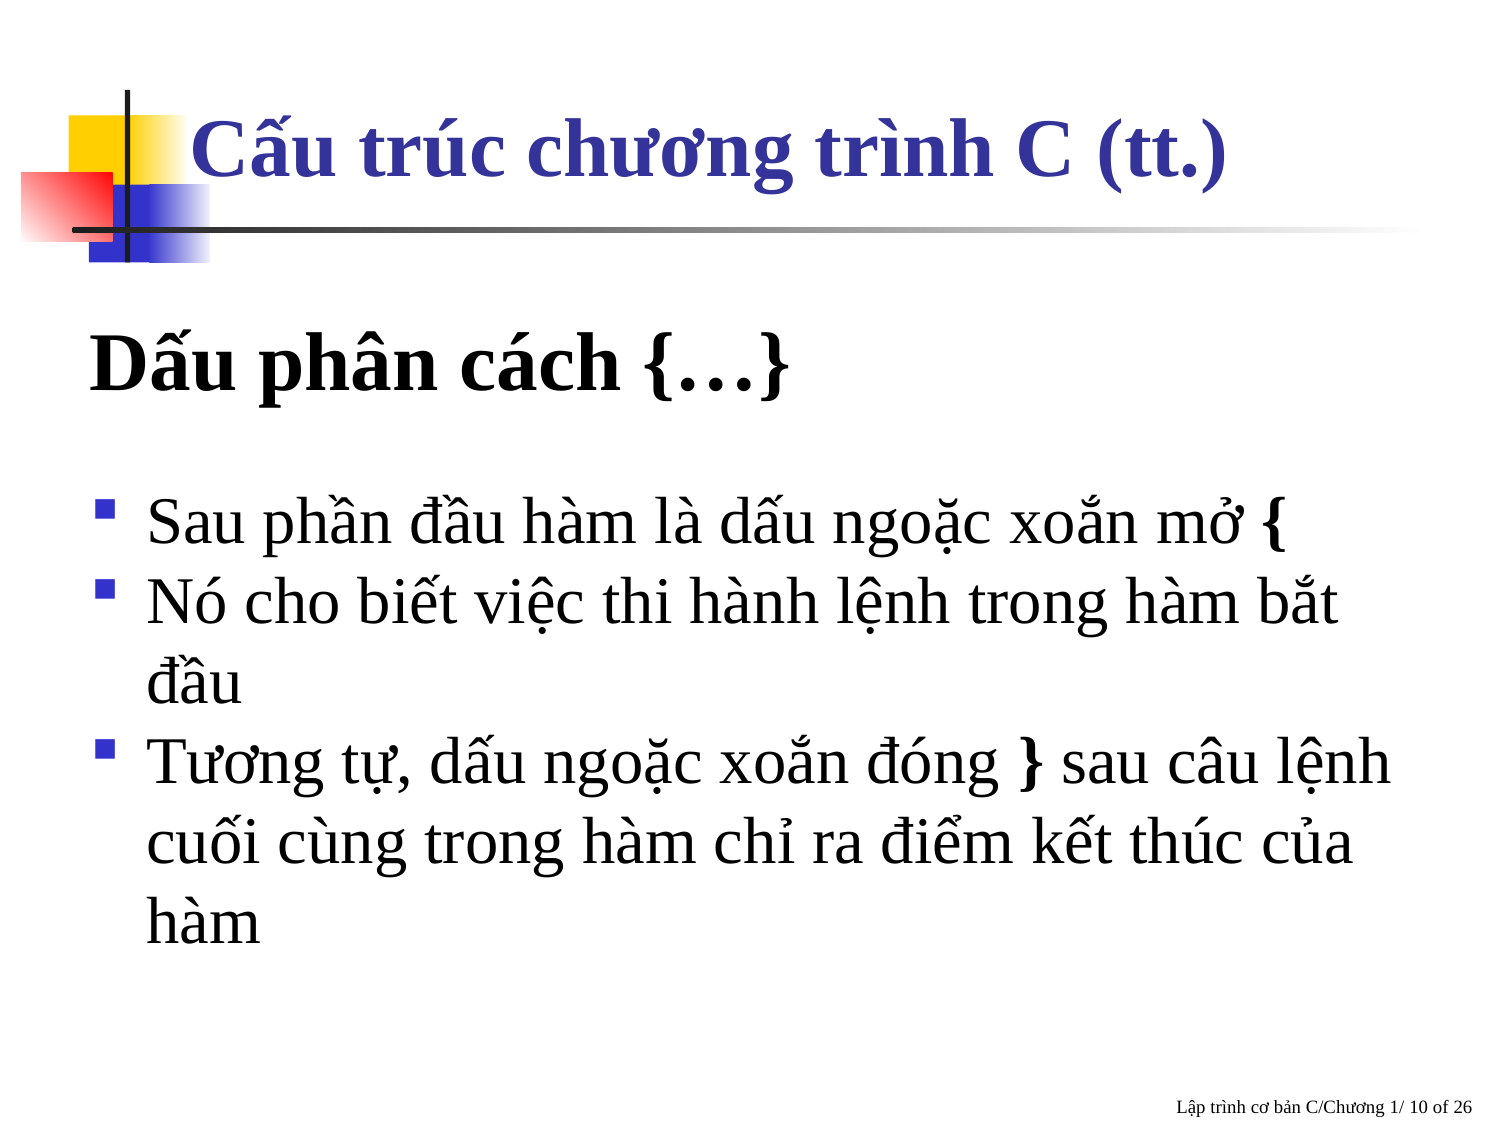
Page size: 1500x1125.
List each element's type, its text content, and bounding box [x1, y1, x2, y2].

footer Lập trình cơ bản C/Chương 1/ 10 of 26 [575, 1050, 1488, 1125]
text_box Dấu phân cách {…} Sau phần đầu hàm là dấu ngoặc xoắn mở { Nó cho biết việc thi hành lệnh trong hàm bắt đầu Tương tự, dấu ngoặc xoắn đóng } sau câu lệnh cuối cùng trong hàm chỉ ra điểm kết thúc của hàm [74, 299, 1438, 1013]
text_box Cấu trúc chương trình C (tt.) [174, 75, 1463, 200]
